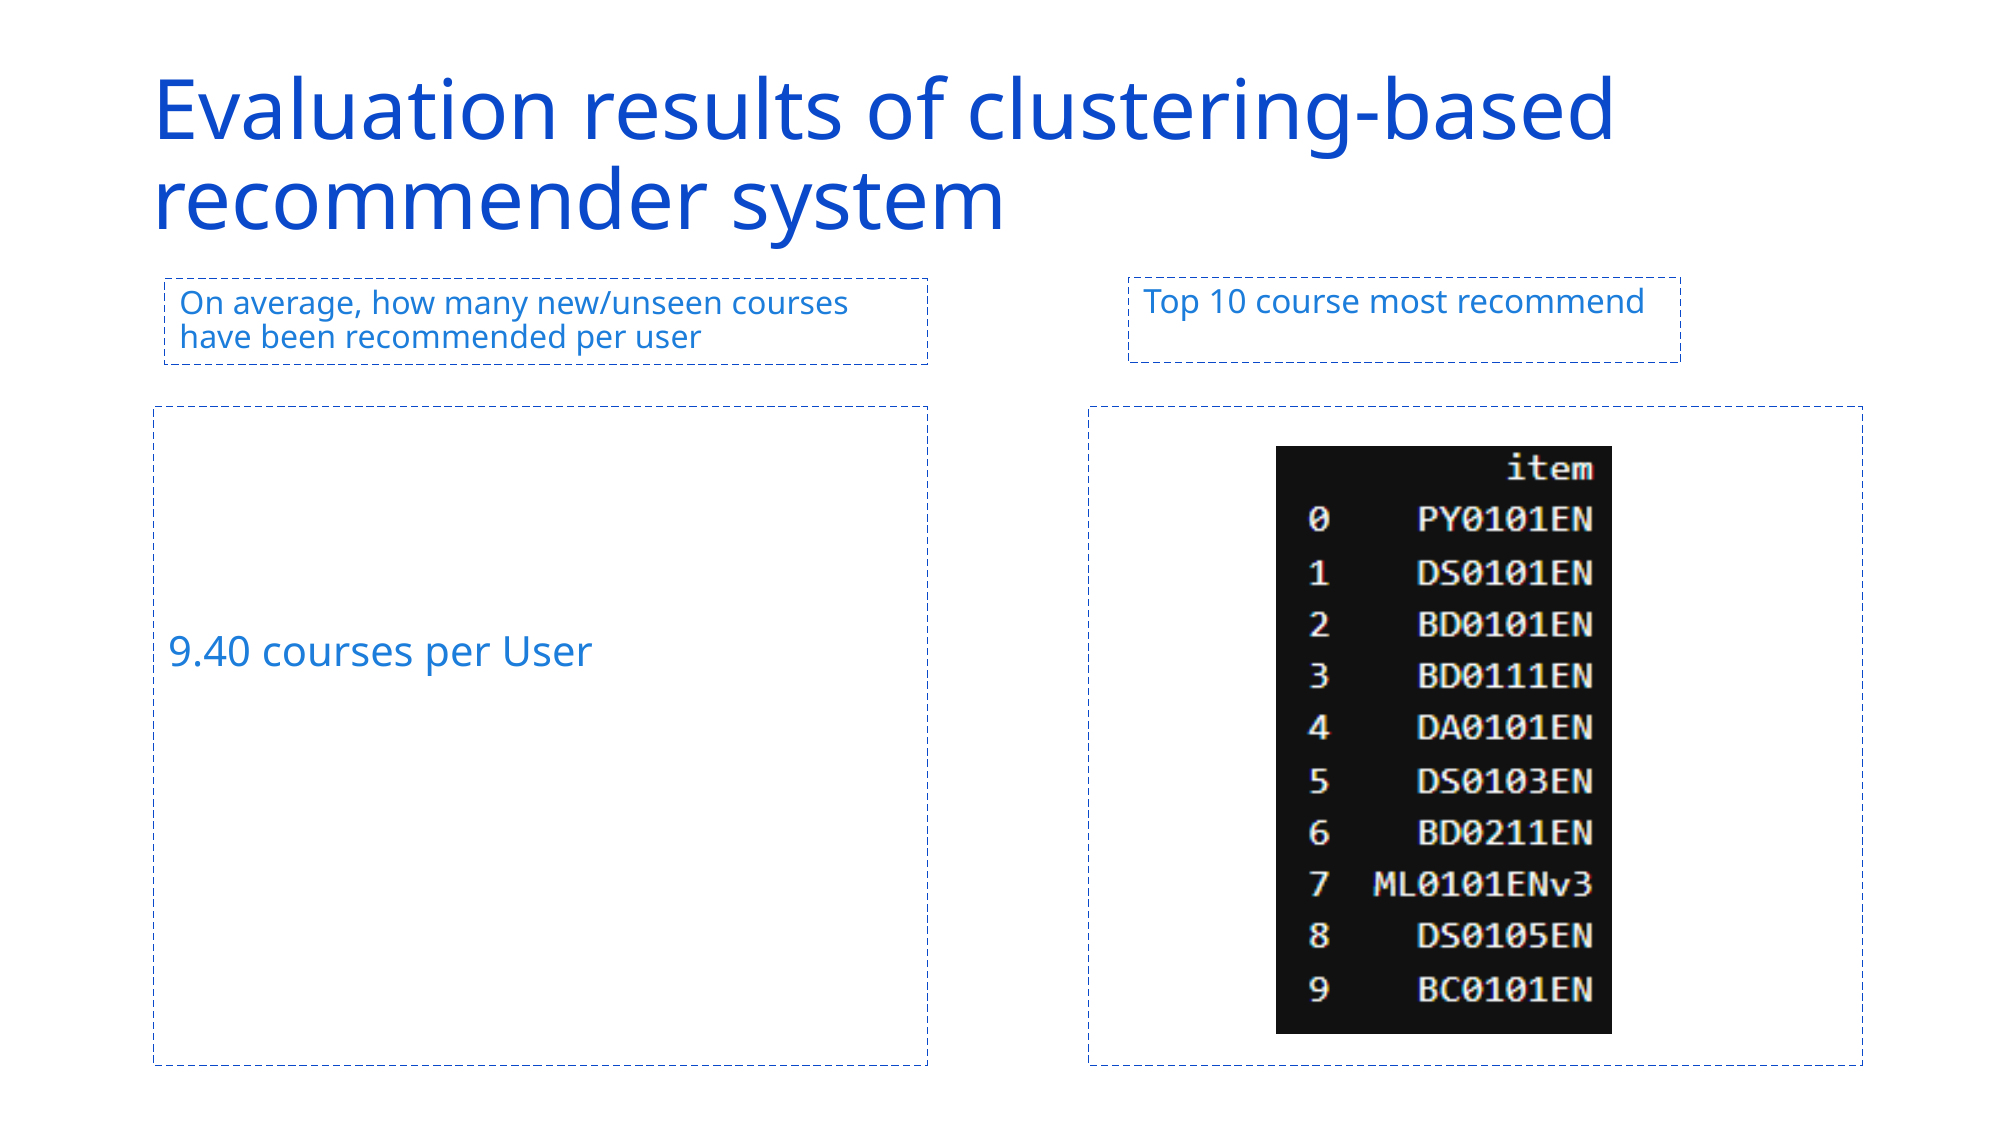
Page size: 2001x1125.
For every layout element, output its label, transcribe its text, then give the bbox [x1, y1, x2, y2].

text_box On average, how many new/unseen courses have been recommended per user [164, 278, 928, 365]
text_box [1088, 406, 1863, 1066]
text_box 9.40 courses per User [153, 406, 928, 1066]
title Evaluation results of clustering-based recommender system [137, 59, 1863, 278]
picture [1276, 446, 1612, 1034]
text_box Top 10 course most recommend [1128, 277, 1681, 363]
